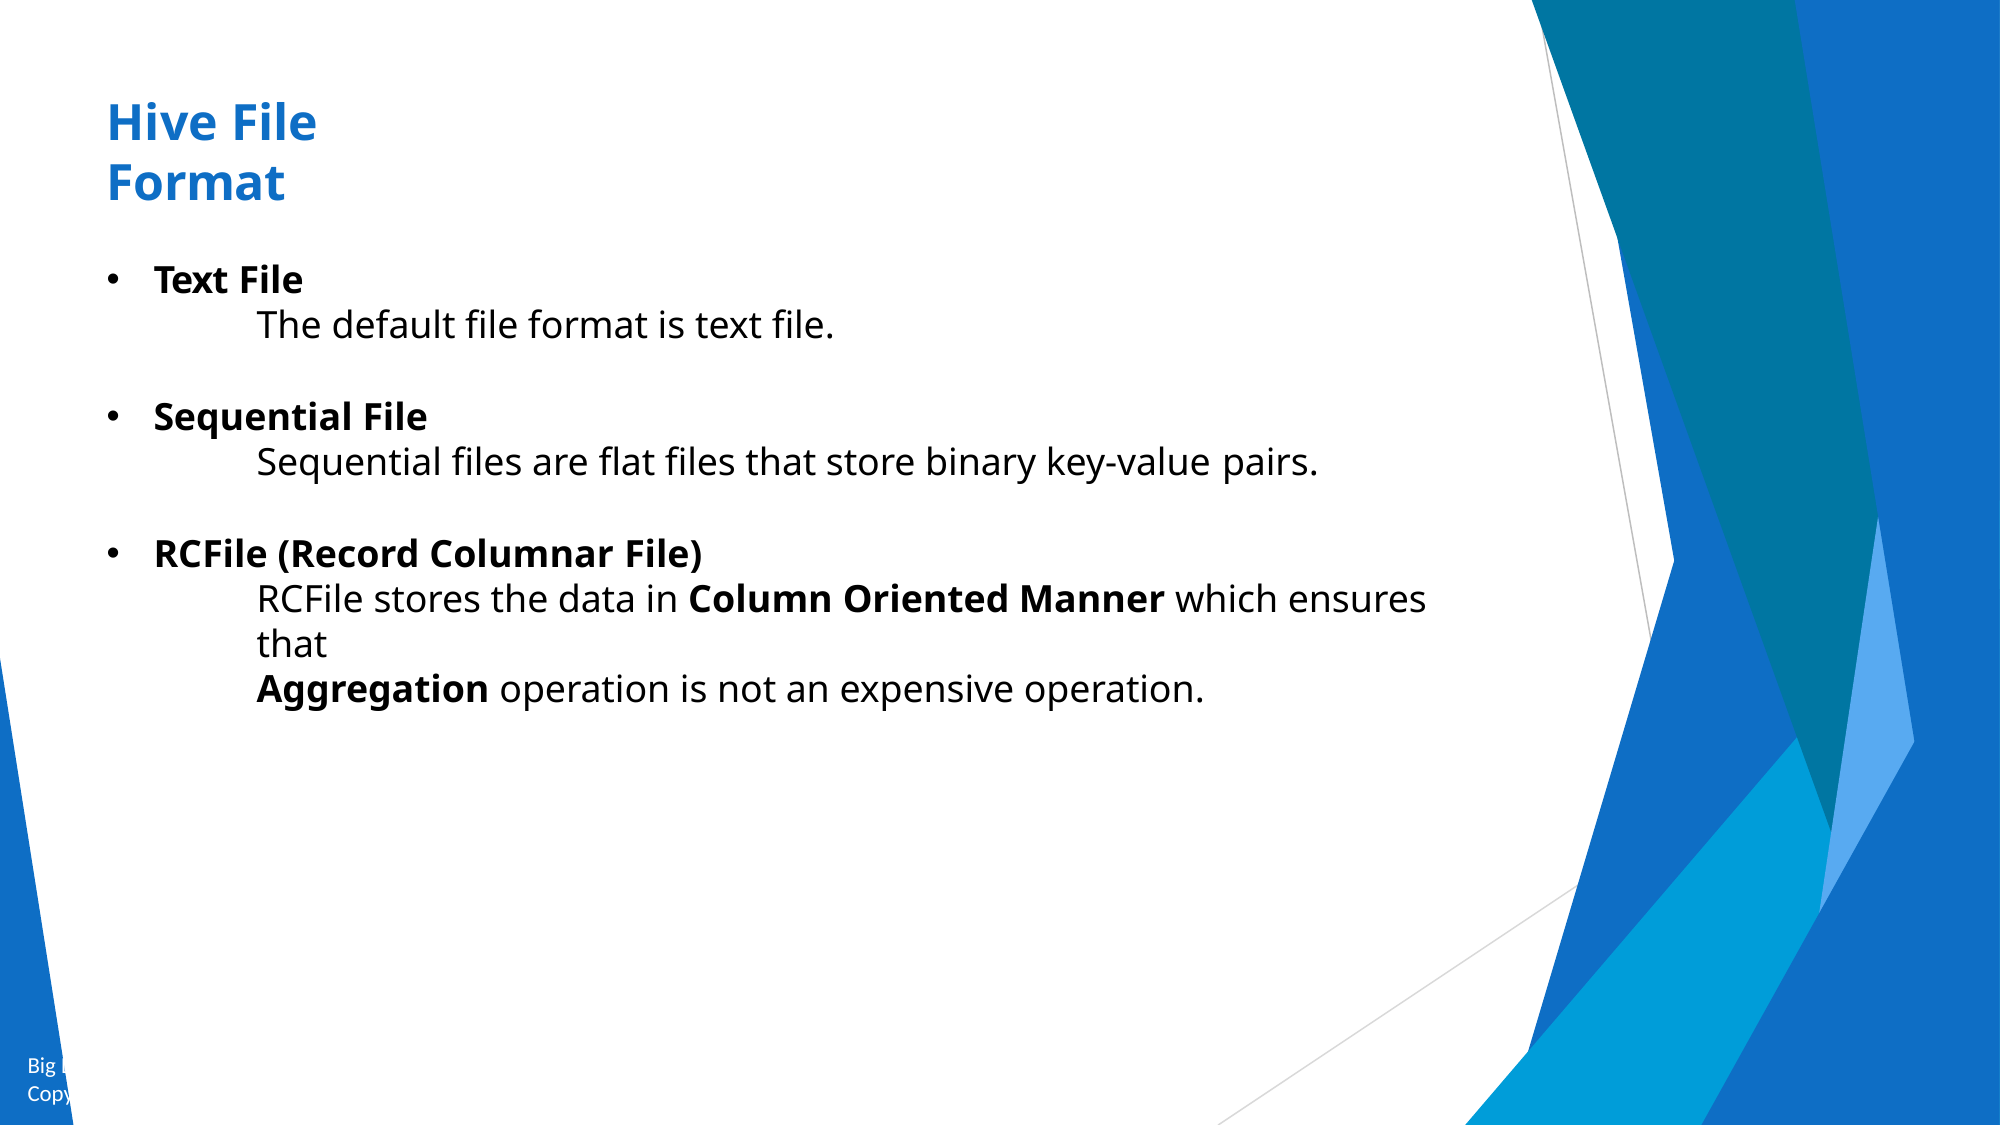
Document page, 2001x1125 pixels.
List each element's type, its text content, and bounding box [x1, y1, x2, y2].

title Hive File Format [104, 89, 497, 256]
footer Big Data and Analytics by Seema Acharya and Subhashini Chellappan Copyright 2015, WILEY INDIA PVT. LTD. [25, 1054, 667, 1125]
text_box Text File The default file format is text file. Sequential File Sequential files are flat files that store binary key-value pairs. RCFile (Record Columnar File) RCFile stores the data in Column Oriented Manner which ensures that Aggregation operation is not an expensive operation. [104, 256, 1453, 710]
